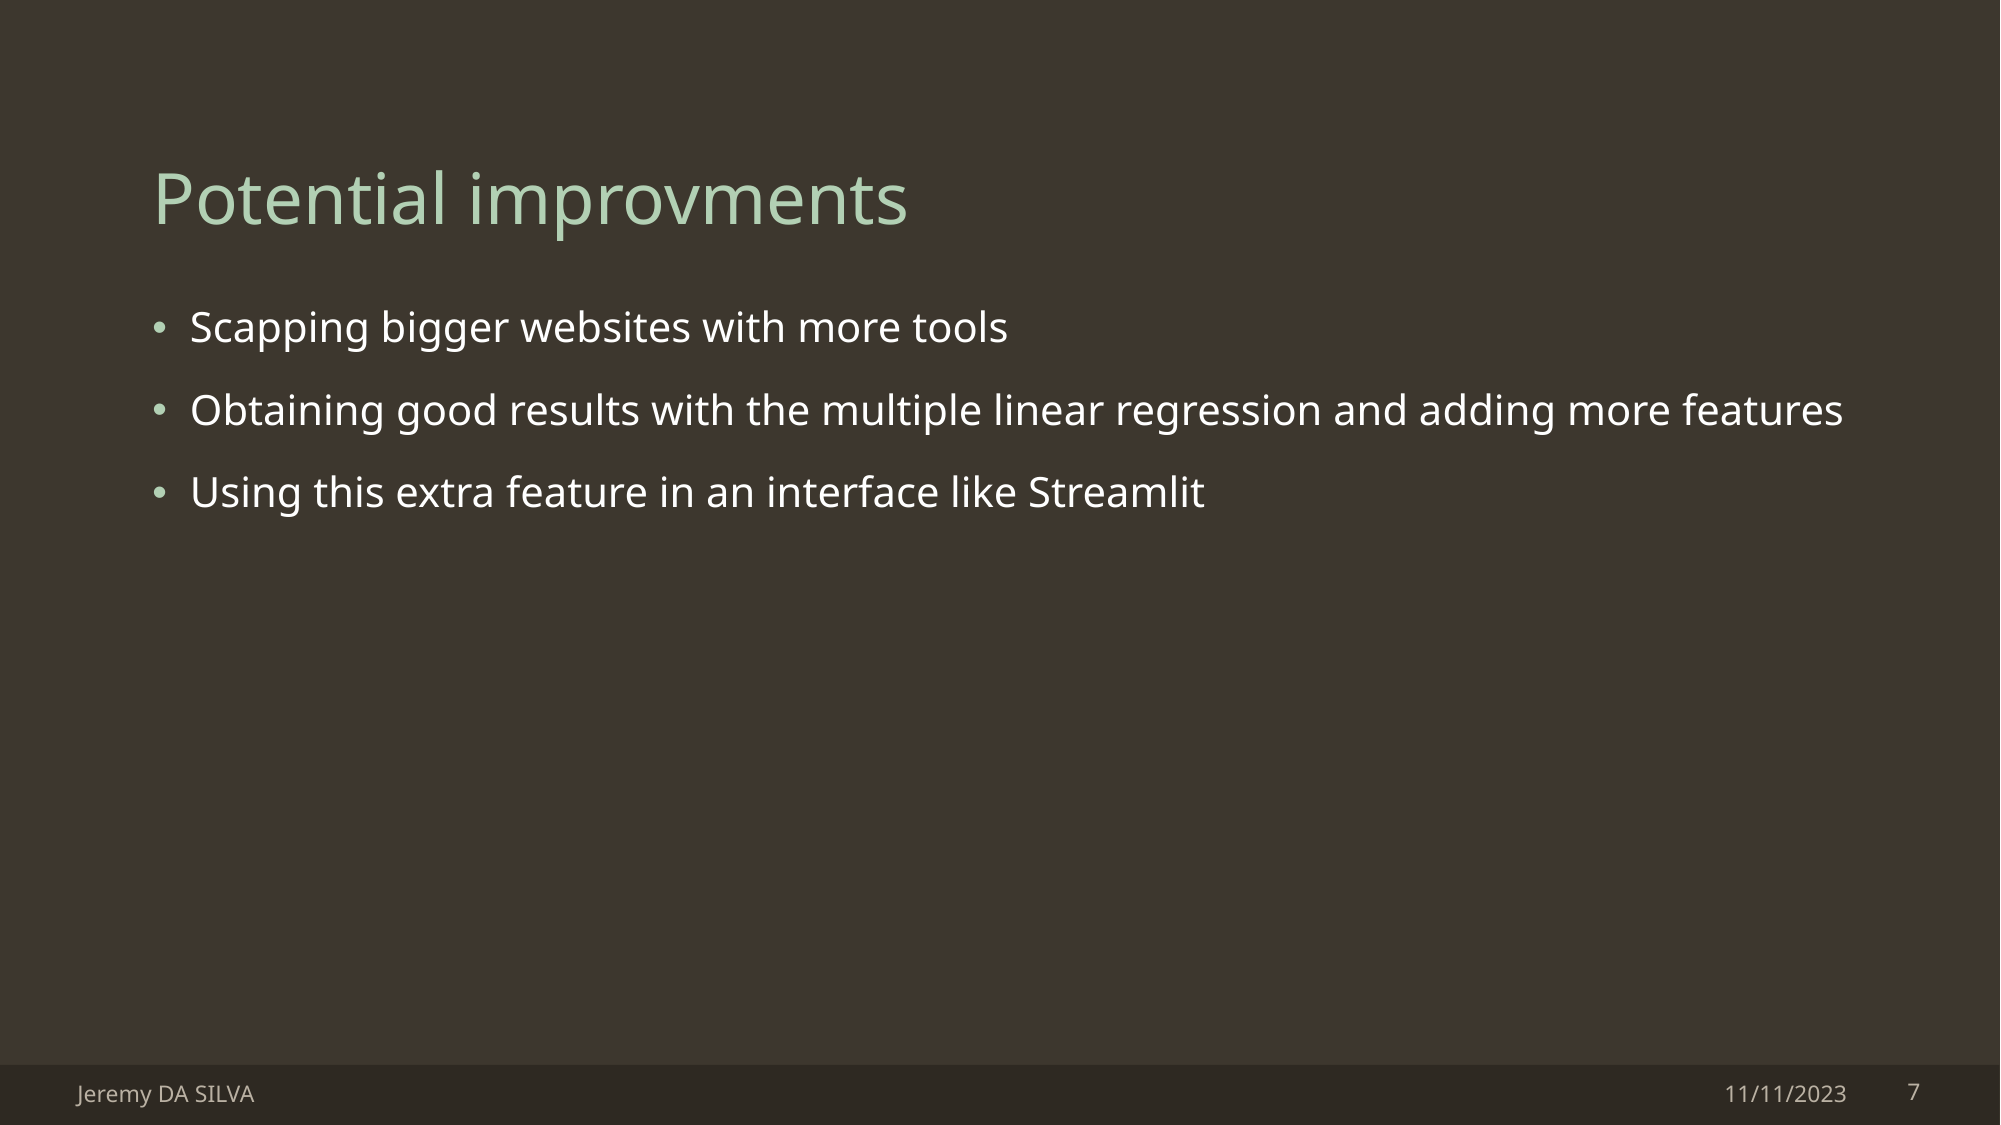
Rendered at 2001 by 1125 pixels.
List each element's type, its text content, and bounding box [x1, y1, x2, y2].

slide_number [1588, 1074, 1862, 1113]
list Scapping bigger websites with more tools Obtaining good results with the multiple linear regression and adding more features Using this extra feature in an interface like Streamlit [137, 299, 1863, 1014]
title Potential improvments [137, 59, 1863, 248]
footer Jeremy DA SILVA [62, 1074, 1448, 1113]
slide_number 7 [1862, 1074, 1936, 1113]
